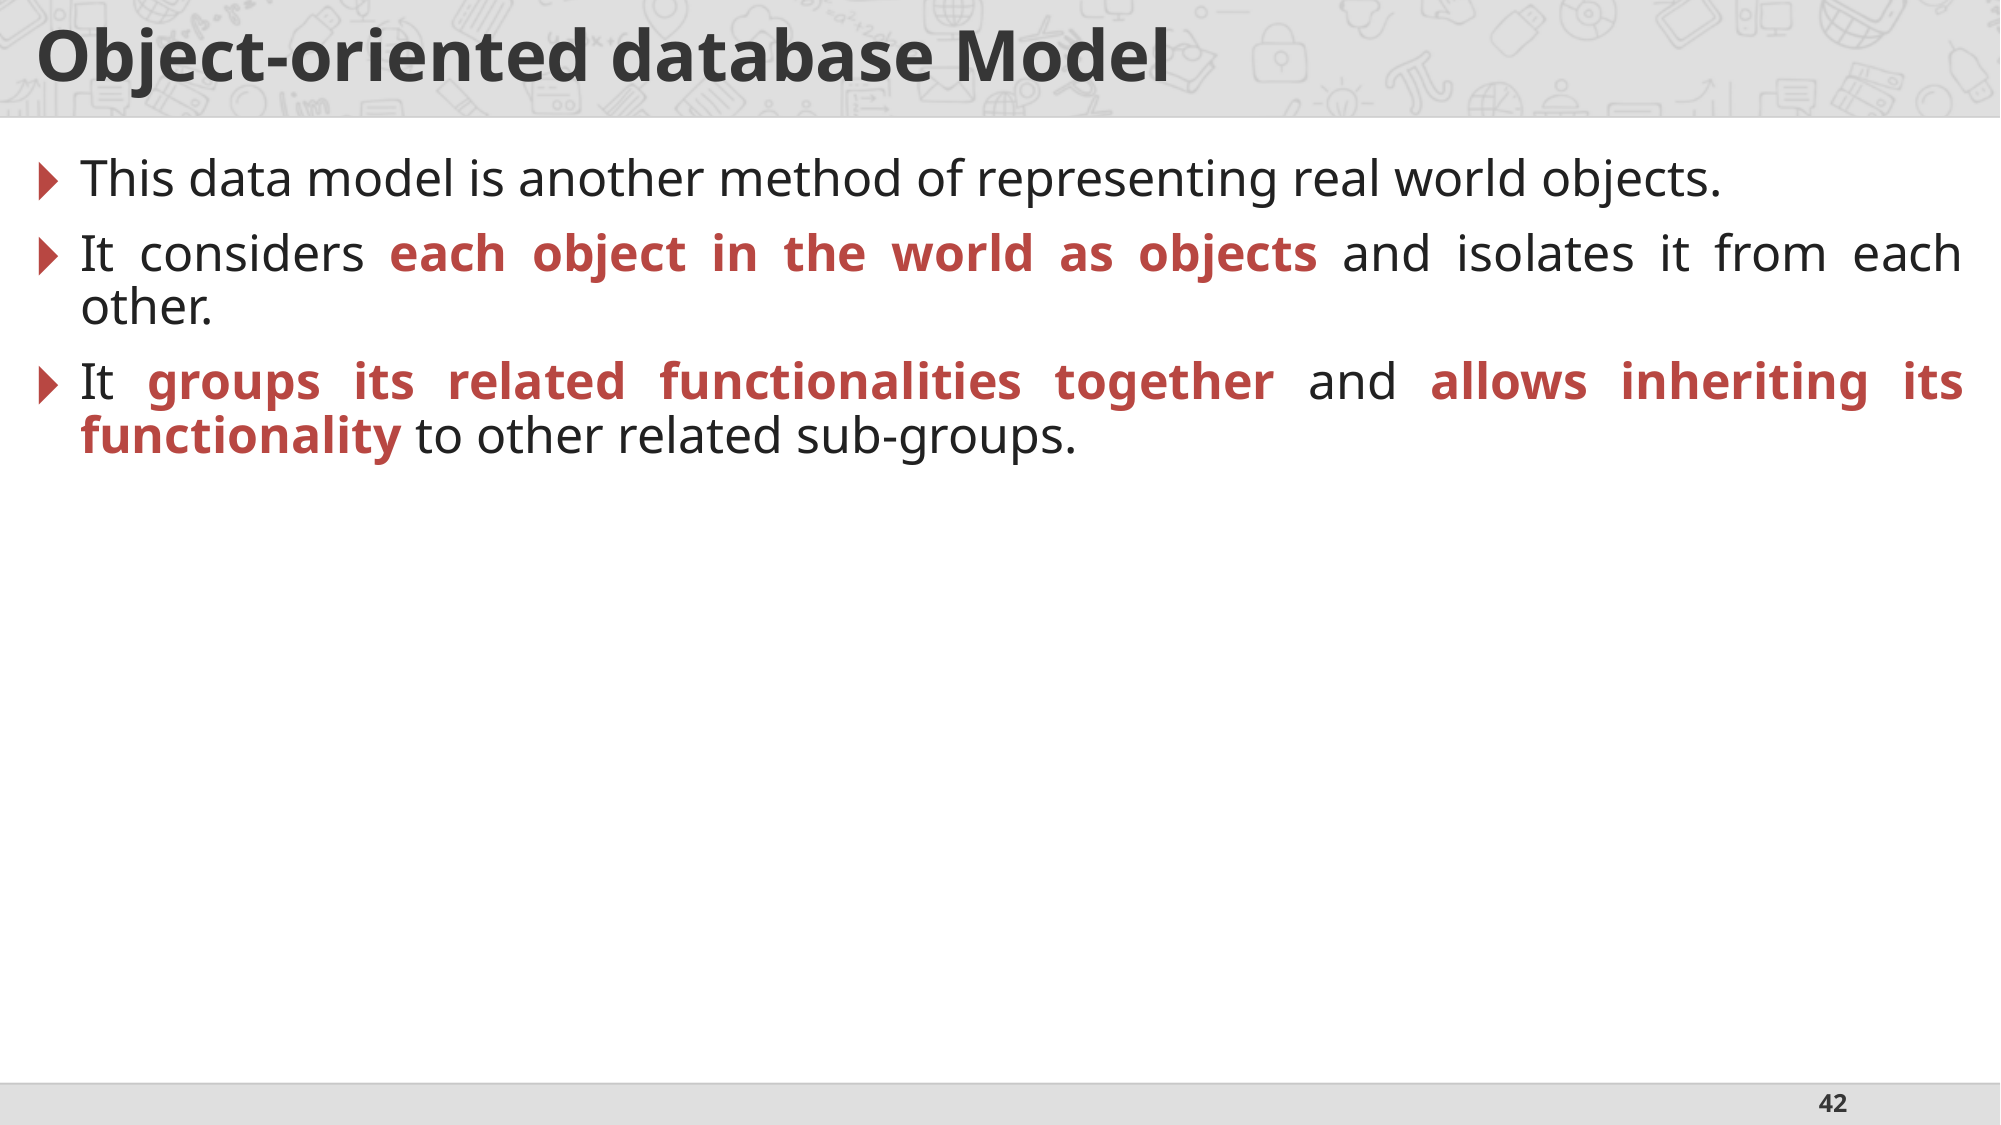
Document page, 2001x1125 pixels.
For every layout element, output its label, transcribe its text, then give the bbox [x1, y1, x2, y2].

title Object-oriented database Model [0, 0, 2000, 117]
list This data model is another method of representing real world objects. It considers each object in the world as objects and isolates it from each other. It groups its related functionalities together and allows inheriting its functionality to other related sub-groups. [21, 145, 1980, 1062]
